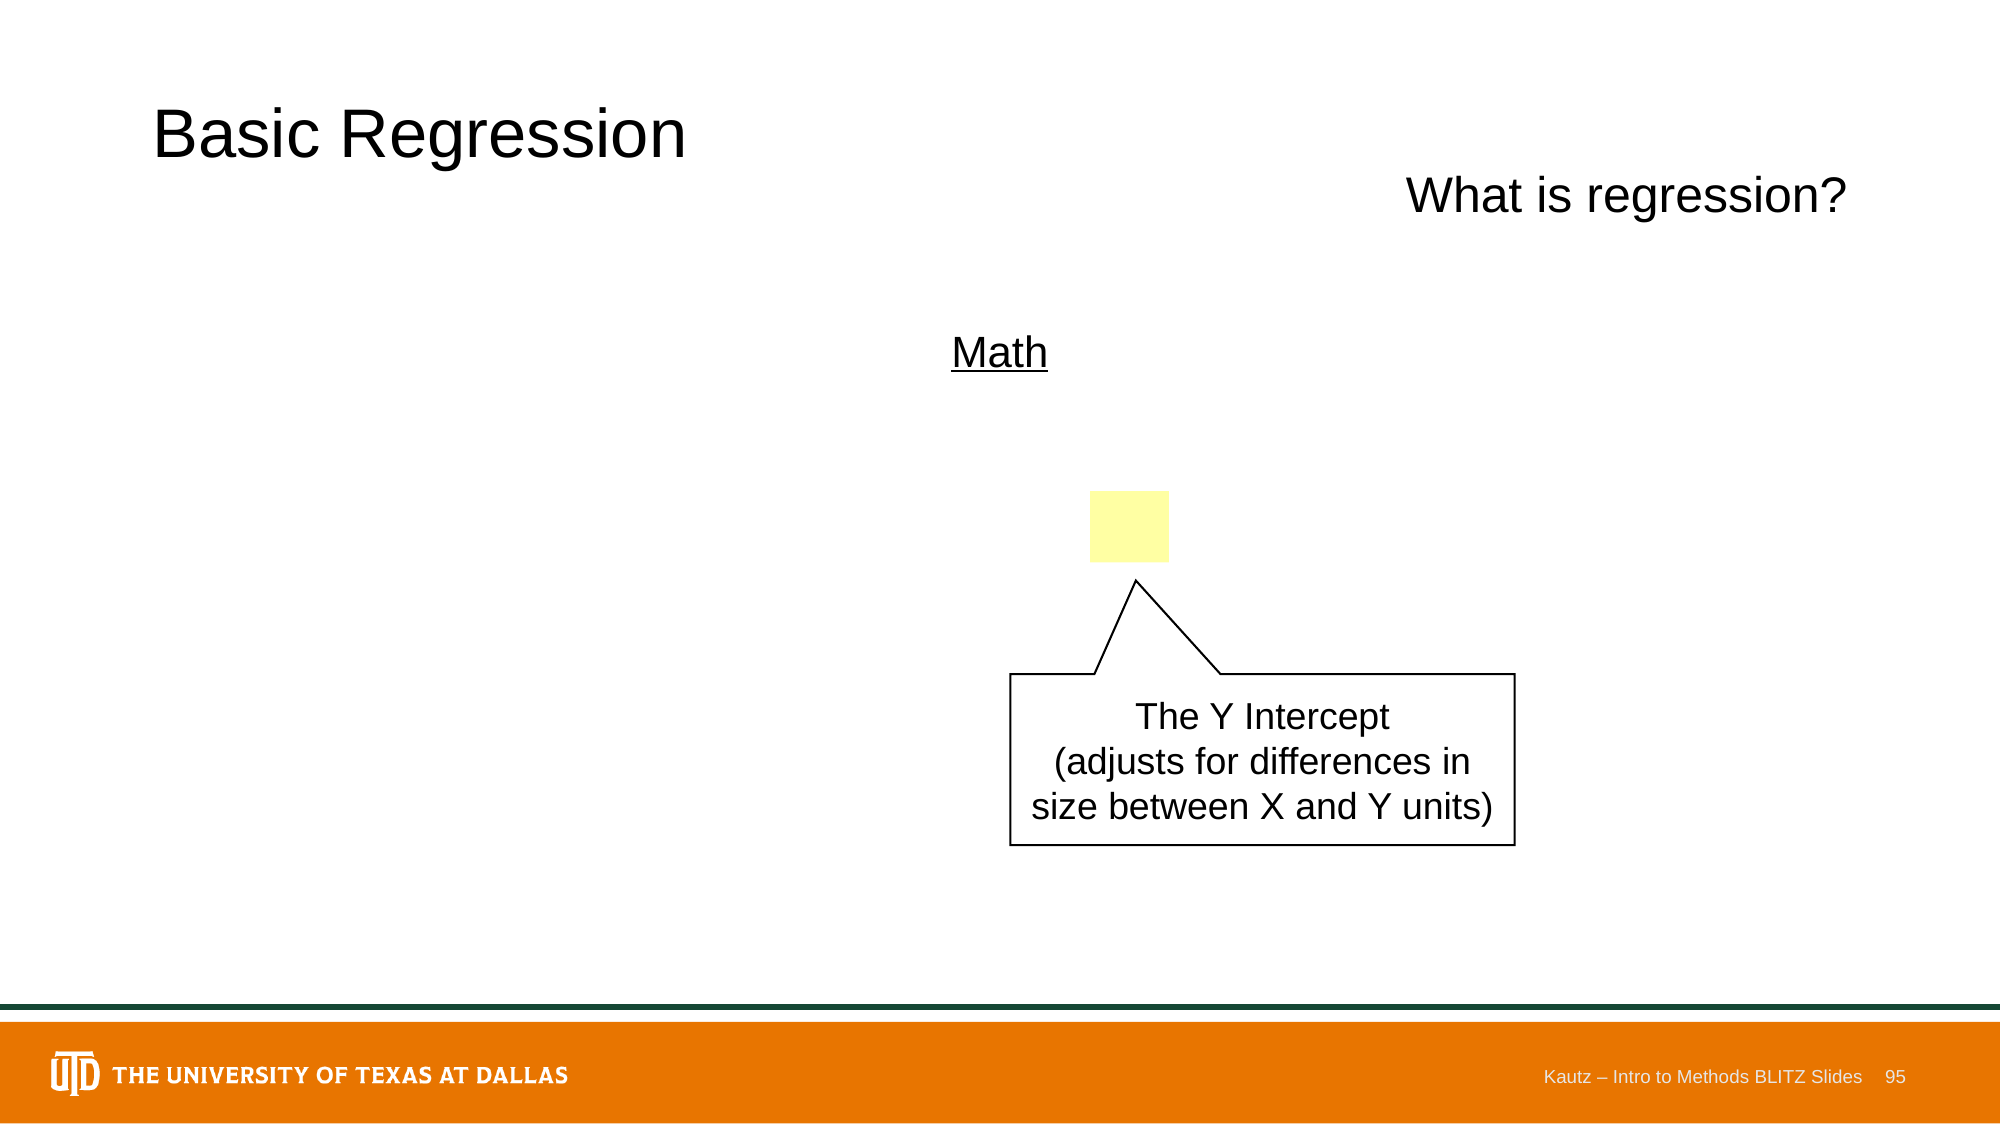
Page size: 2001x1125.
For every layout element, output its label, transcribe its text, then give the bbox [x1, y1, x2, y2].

text_box What is regression? [137, 40, 1863, 231]
text_box [1089, 490, 1170, 563]
slide_number 95 [1863, 1060, 1922, 1092]
text_box The Y Intercept (adjusts for differences in size between X and Y units) [1009, 578, 1516, 847]
footer Kautz – Intro to Methods BLITZ Slides [662, 1059, 1863, 1092]
picture [24, 1021, 588, 1121]
